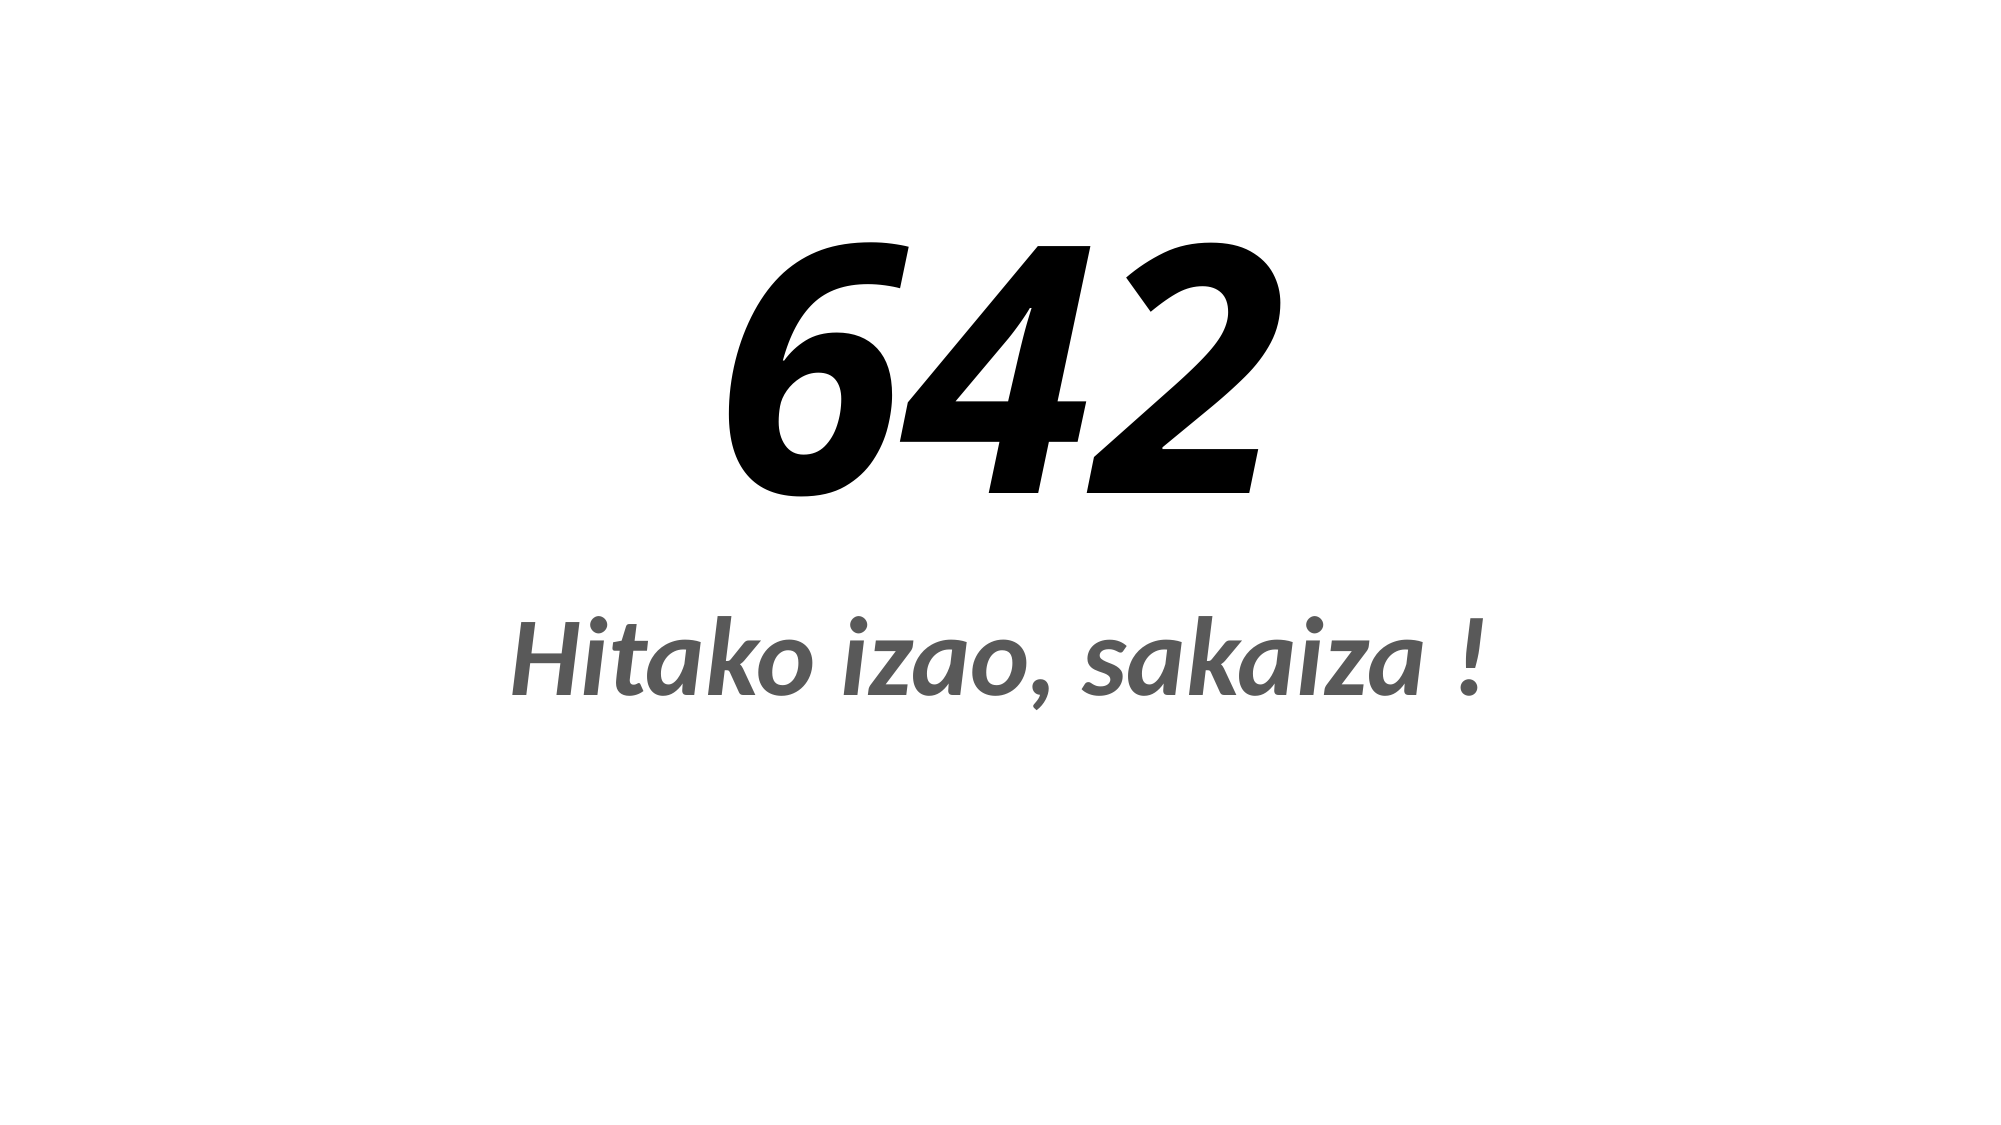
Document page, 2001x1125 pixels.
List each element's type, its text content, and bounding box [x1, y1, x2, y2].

subtitle Hitako izao, sakaiza ! [249, 590, 1750, 863]
title 642 [249, 184, 1750, 576]
